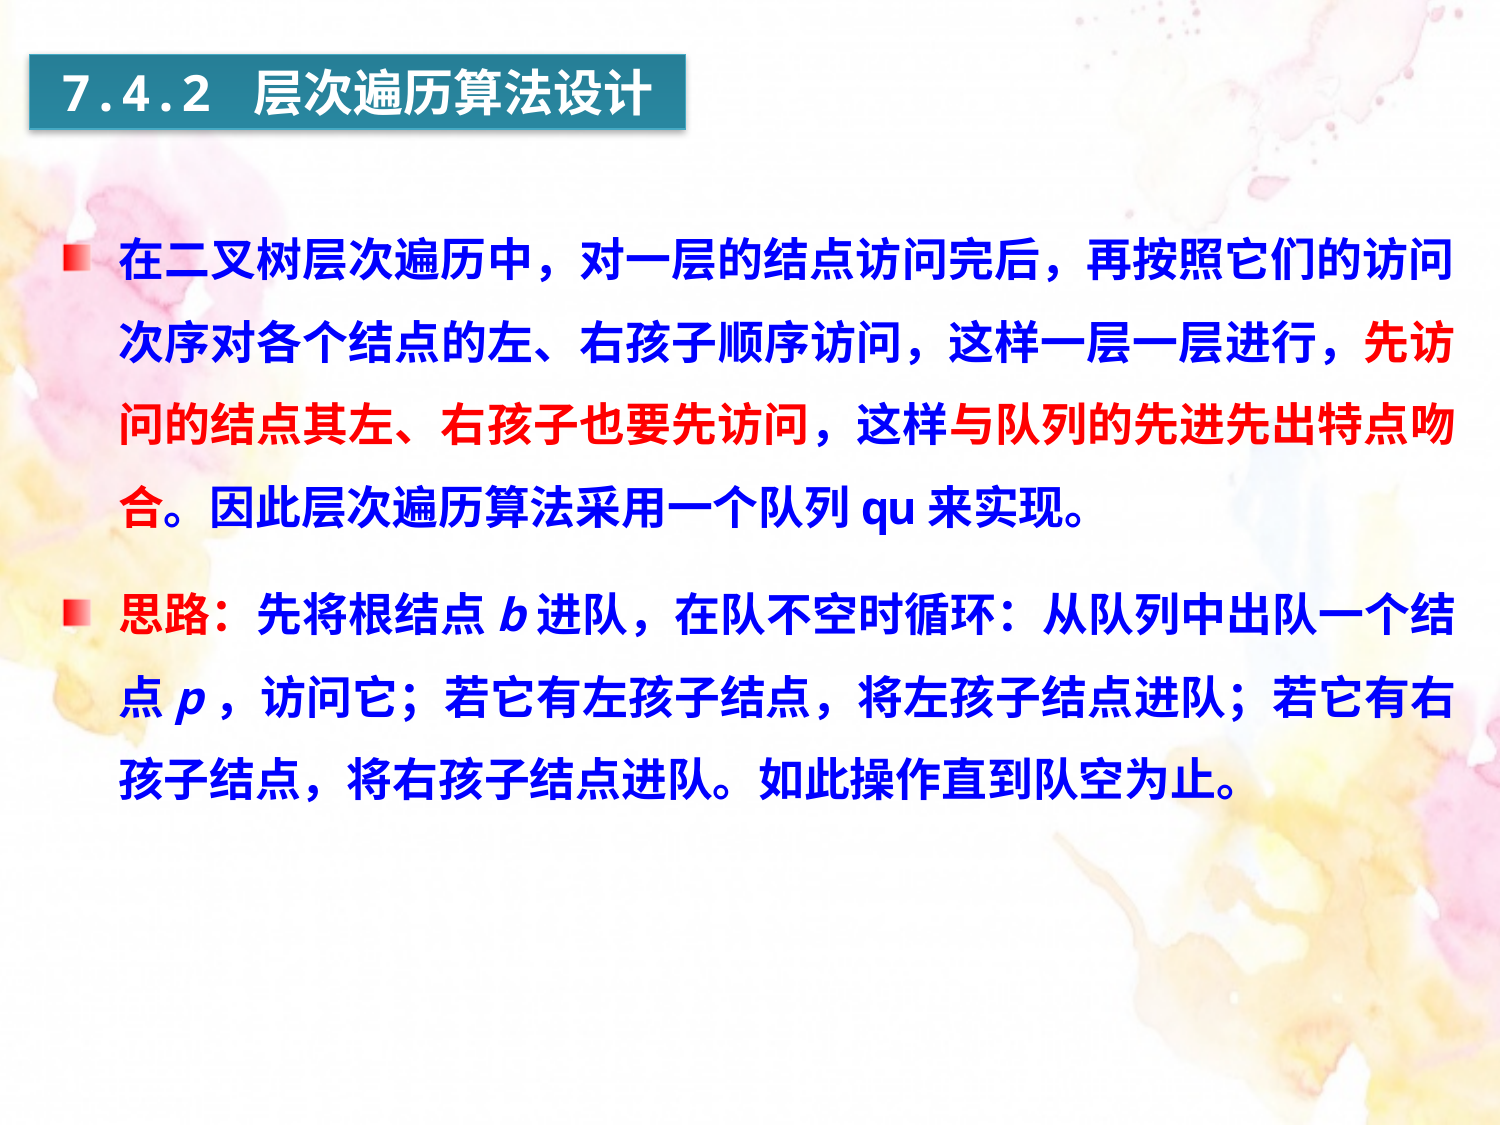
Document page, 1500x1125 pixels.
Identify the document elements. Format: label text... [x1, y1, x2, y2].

text_box 7.4.2 层次遍历算法设计 [29, 54, 686, 130]
picture [61, 597, 95, 630]
text_box B [0, 0, 1500, 1125]
text_box 在二叉树层次遍历中，对一层的结点访问完后，再按照它们的访问次序对各个结点的左、右孩子顺序访问，这样一层一层进行，先访问的结点其左、右孩子也要先访问，这样与队列的先进先出特点吻合。因此层次遍历算法采用一个队列qu来实现。 思路：先将根结点b进队，在队不空时循环：从队列中出队一个结点p，访问它；若它有左孩子结点，将左孩子结点进队；若它有右孩子结点，将右孩子结点进队。如此操作直到队空为止。 [47, 196, 1471, 814]
picture [61, 242, 95, 275]
